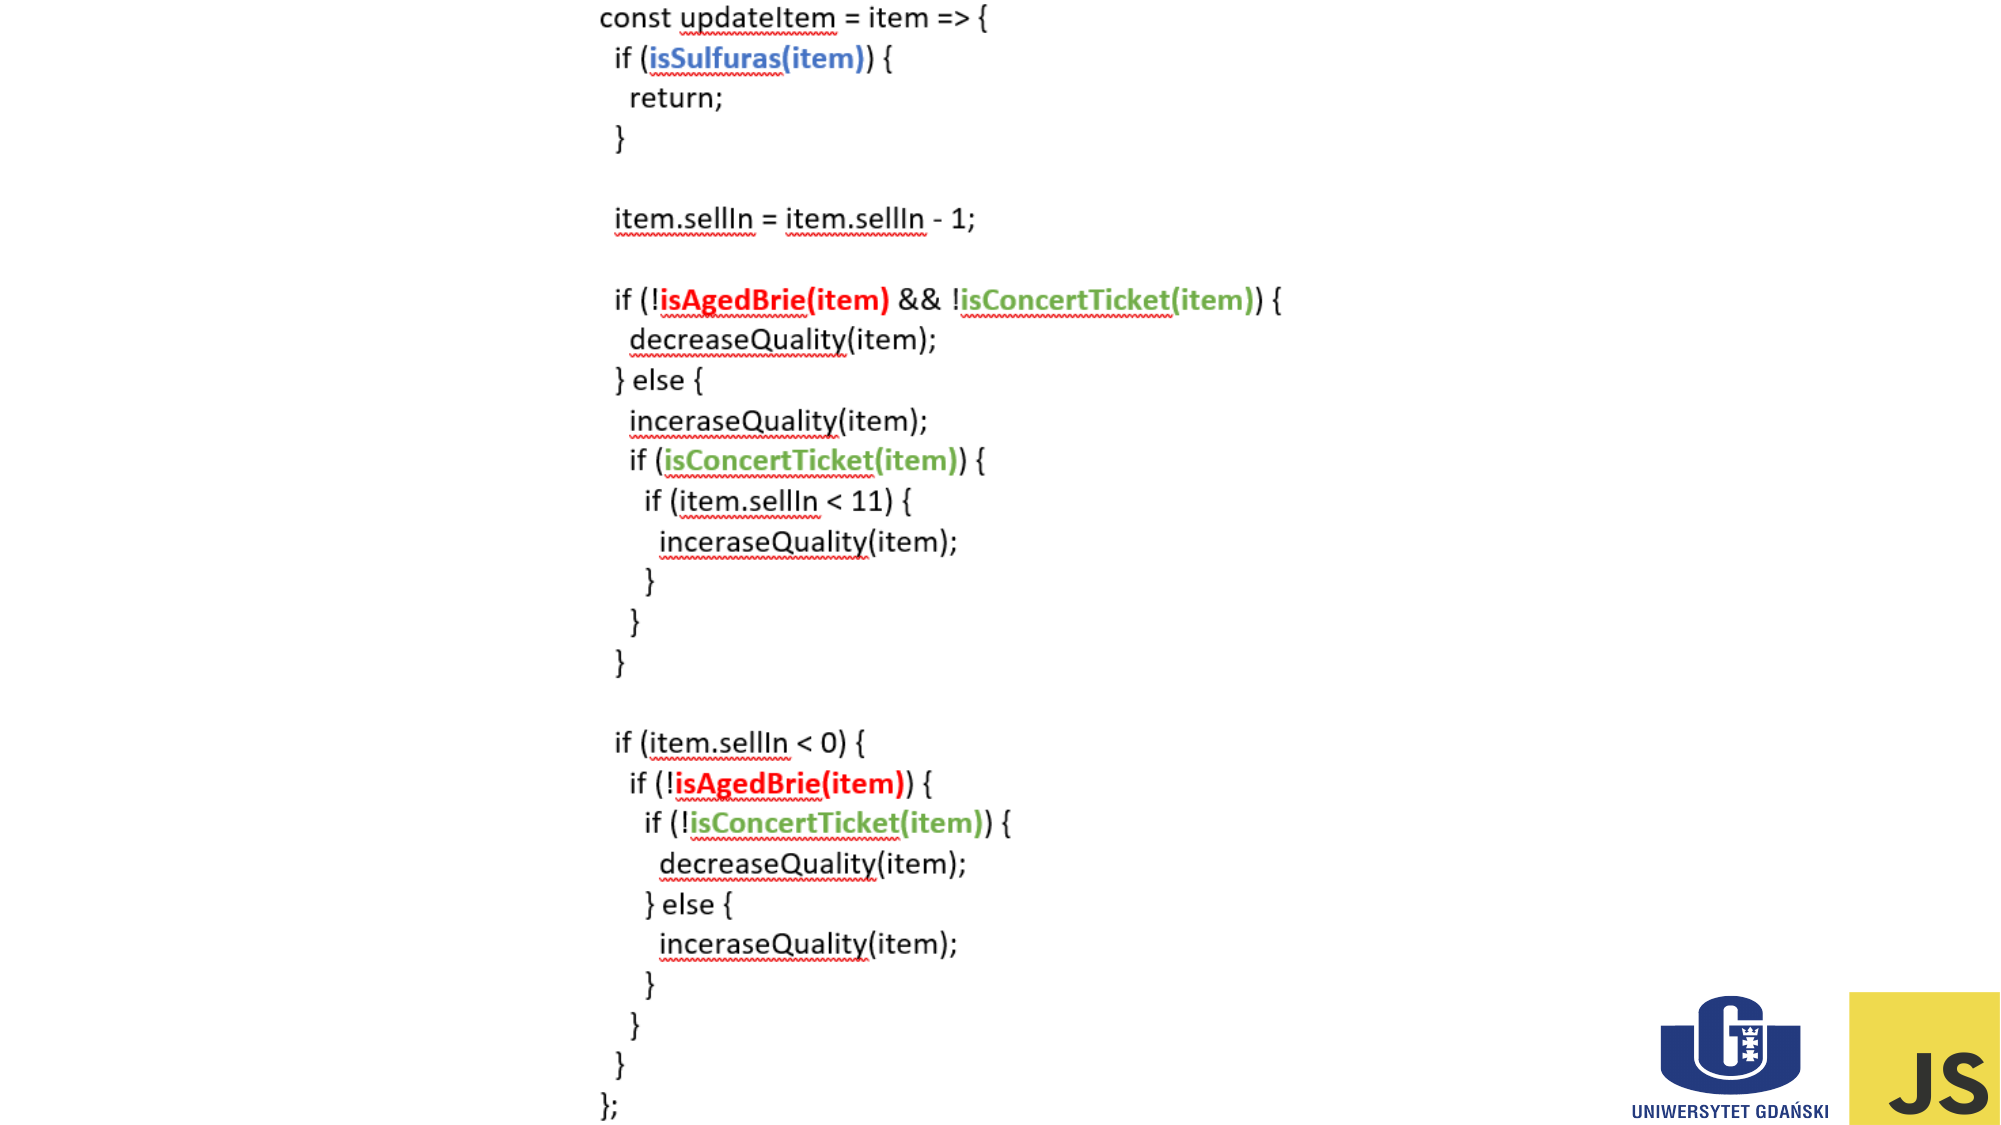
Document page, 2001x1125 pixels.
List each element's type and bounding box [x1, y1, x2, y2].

picture [590, 0, 1288, 1125]
picture [1625, 992, 1837, 1125]
picture [1849, 992, 2000, 1125]
